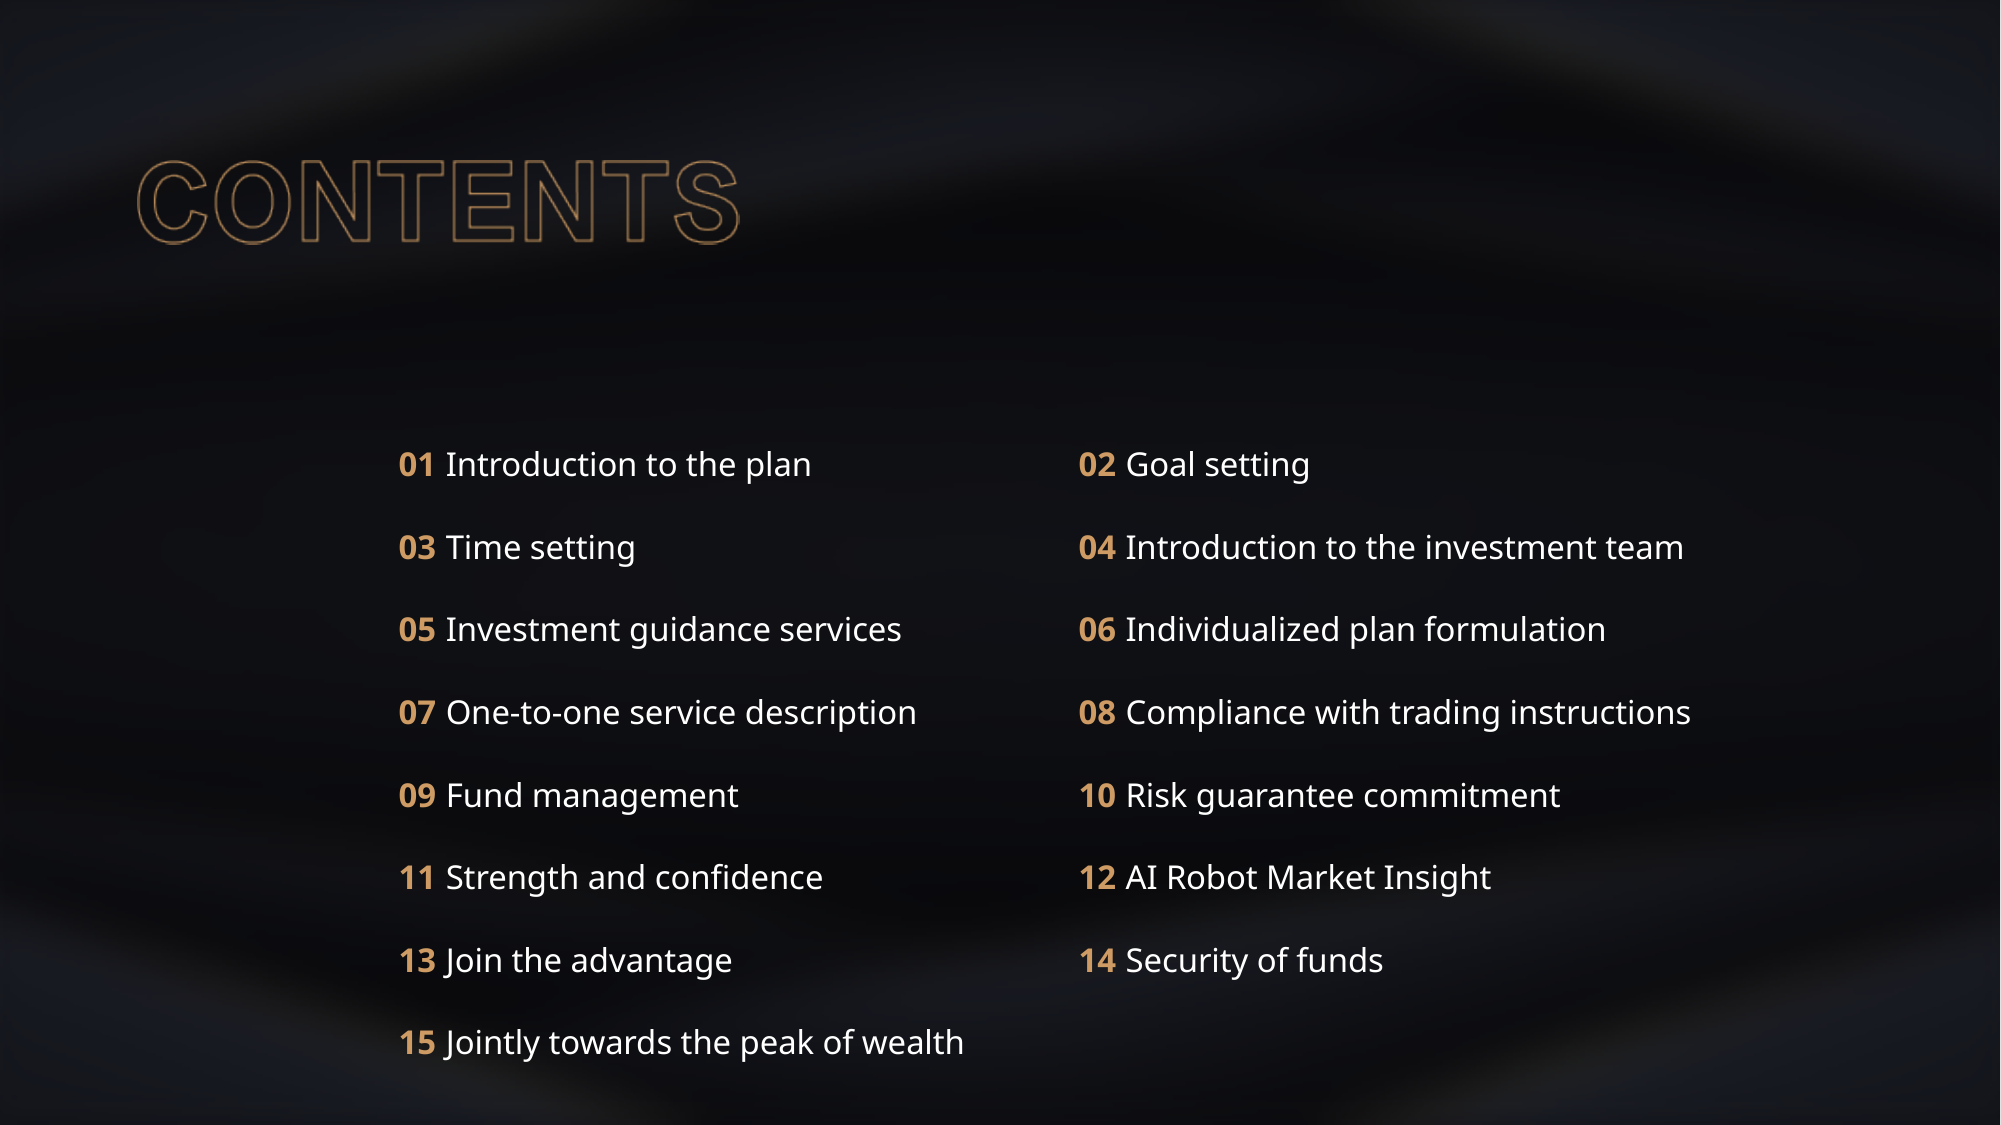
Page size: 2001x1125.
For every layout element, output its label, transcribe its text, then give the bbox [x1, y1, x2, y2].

text_box 08 Compliance with trading instructions [1062, 655, 1747, 738]
text_box 05 Investment guidance services [382, 572, 1062, 655]
text_box 14 Security of funds [1062, 903, 1747, 989]
picture [0, 0, 2001, 1125]
text_box 11 Strength and confidence [382, 820, 1062, 903]
text_box 06 Individualized plan formulation [1062, 572, 1747, 656]
text_box 10 Risk guarantee commitment [1062, 738, 1747, 820]
text_box 07 One-to-one service description [382, 655, 1062, 738]
text_box 04 Introduction to the investment team [1062, 490, 1747, 572]
text_box 02 Goal setting [1062, 407, 1747, 490]
text_box 12 AI Robot Market Insight [1062, 820, 1747, 903]
text_box 09 Fund management [382, 738, 1062, 820]
text_box 03 Time setting [382, 490, 1062, 572]
text_box 01 Introduction to the plan [382, 407, 1062, 490]
text_box 13 Join the advantage [382, 903, 1062, 985]
text_box 15 Jointly towards the peak of wealth [382, 985, 1067, 1072]
